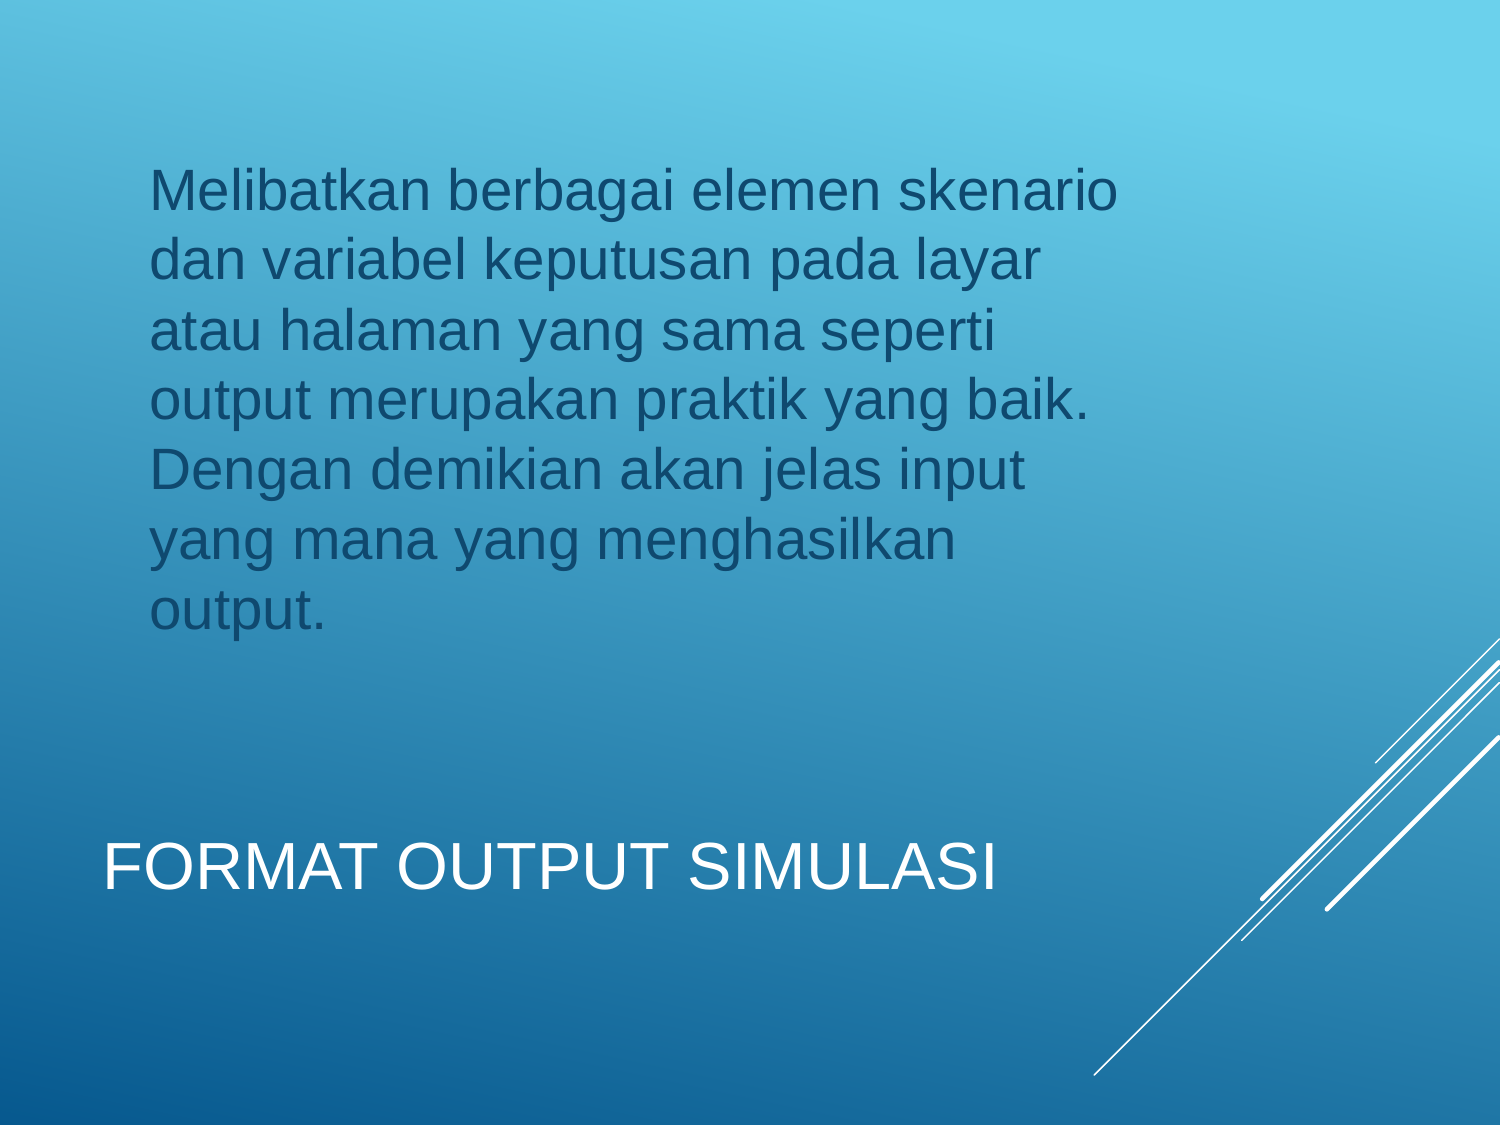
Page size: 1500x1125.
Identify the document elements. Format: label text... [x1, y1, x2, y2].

list Melibatkan berbagai elemen skenario dan variabel keputusan pada layar atau halaman yang sama seperti output merupakan praktik yang baik. Dengan demikian akan jelas input yang mana yang menghasilkan output. [87, 87, 1163, 706]
title Format output simulasi [87, 737, 1163, 988]
